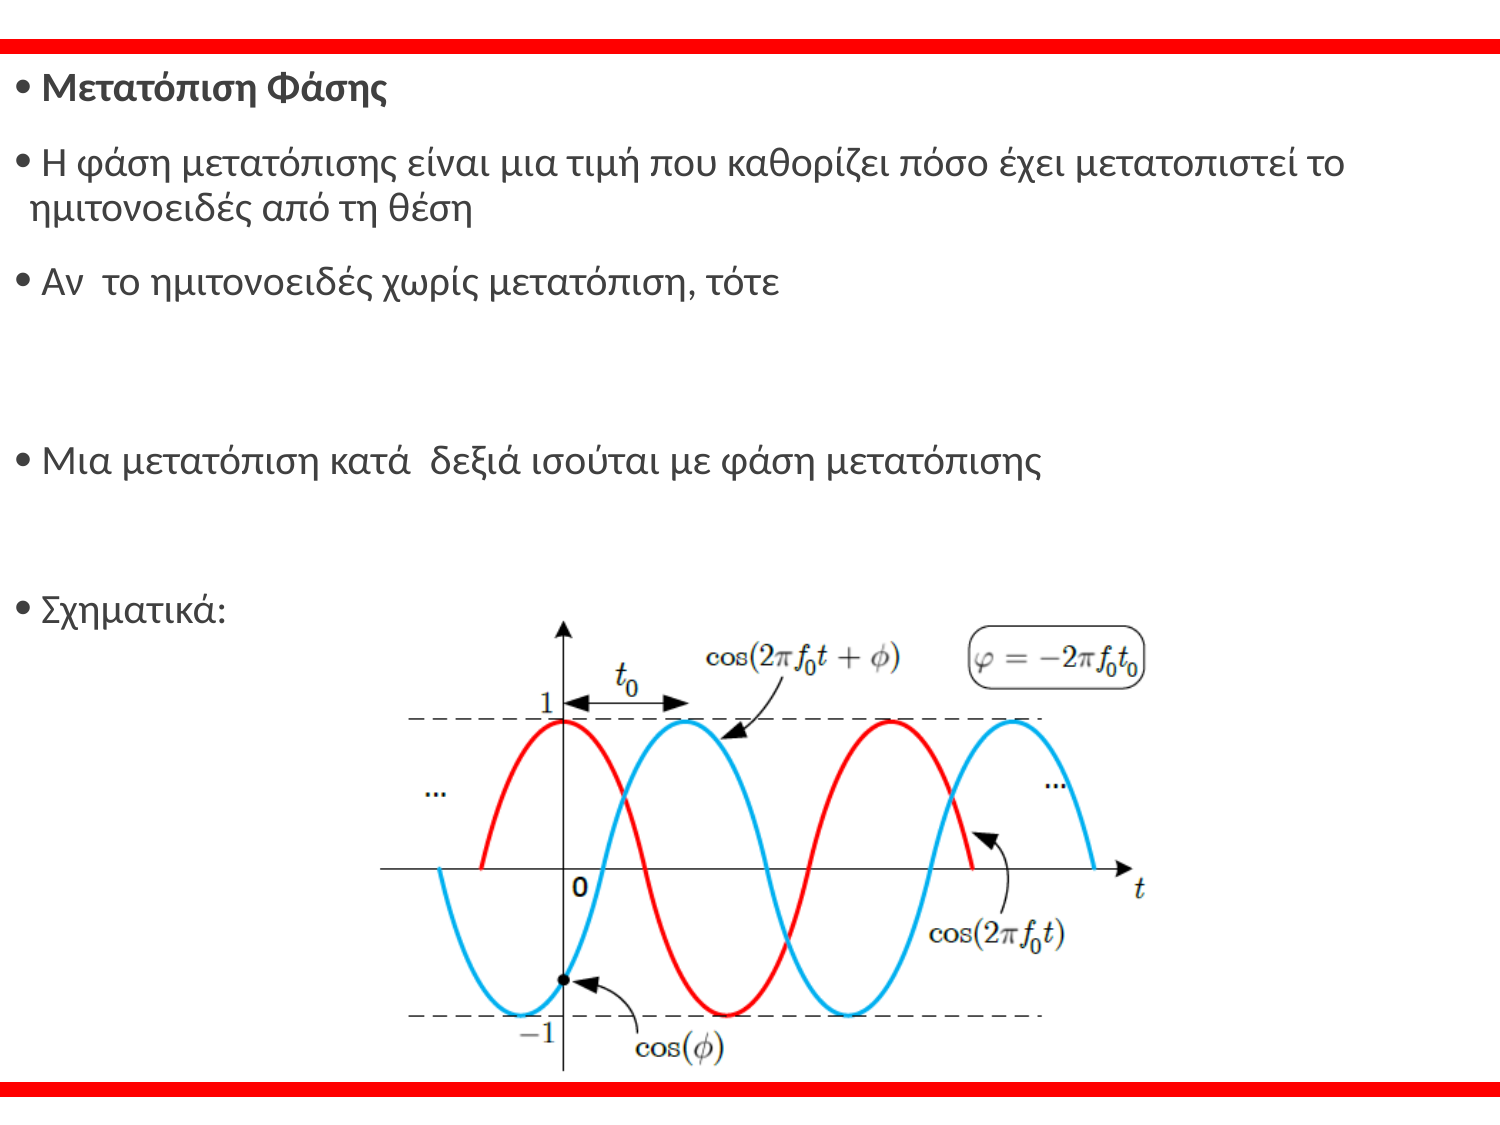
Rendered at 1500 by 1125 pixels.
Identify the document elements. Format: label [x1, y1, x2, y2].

text_box [0, 39, 1500, 54]
text_box [0, 1082, 1500, 1097]
picture [379, 619, 1149, 1074]
